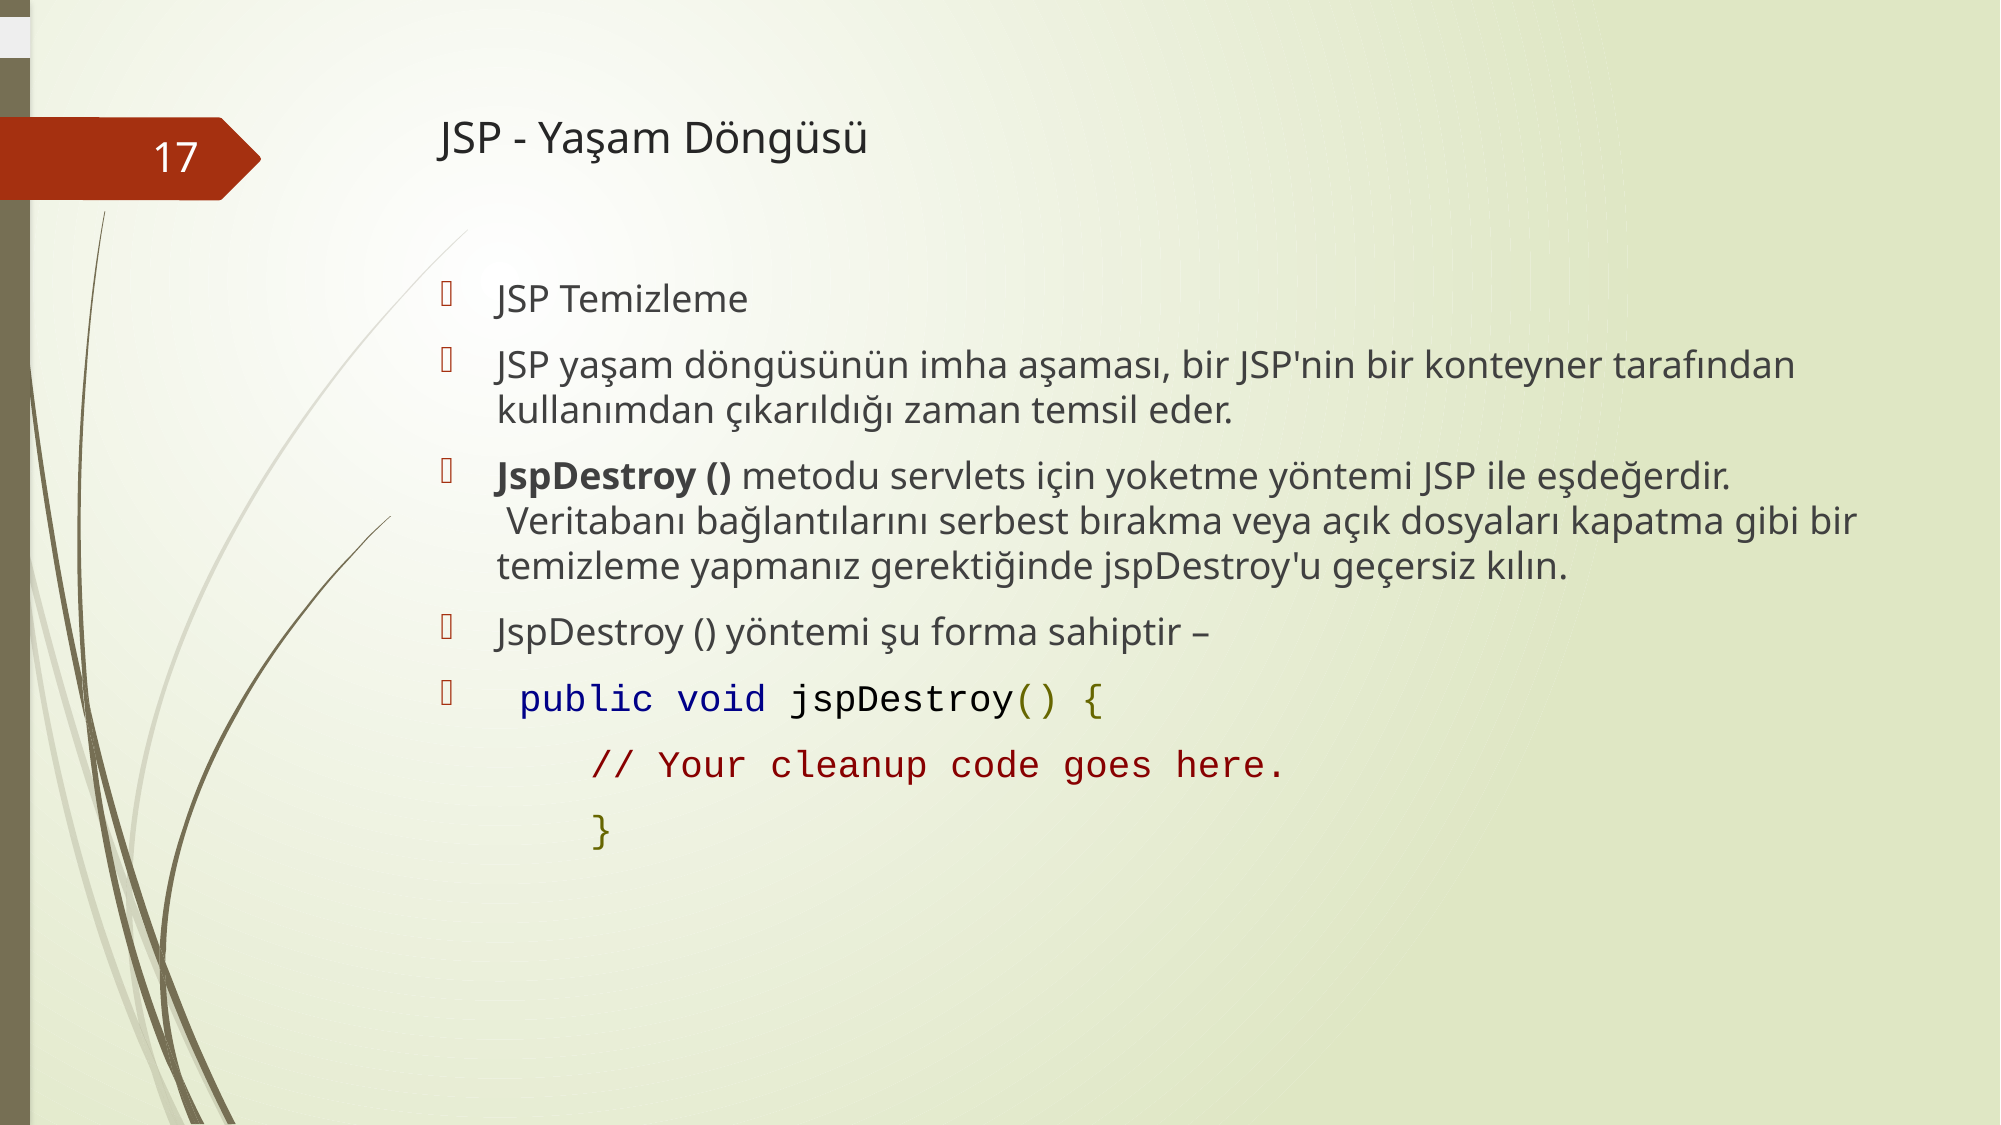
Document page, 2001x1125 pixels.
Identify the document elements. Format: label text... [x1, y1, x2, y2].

list JSP Temizleme JSP yaşam döngüsünün imha aşaması, bir JSP'nin bir konteyner tarafından kullanımdan çıkarıldığı zaman temsil eder. JspDestroy () metodu servlets için yoketme yöntemi JSP ile eşdeğerdir. Veritabanı bağlantılarını serbest bırakma veya açık dosyaları kapatma gibi bir temizleme yapmanız gerektiğinde jspDestroy'u geçersiz kılın. JspDestroy () yöntemi şu forma sahiptir – public void jspDestroy() { // Your cleanup code goes here. } [425, 267, 1888, 975]
slide_number 17 [87, 129, 216, 190]
title JSP - Yaşam Döngüsü [425, 102, 1888, 223]
text_box [0, 17, 31, 58]
